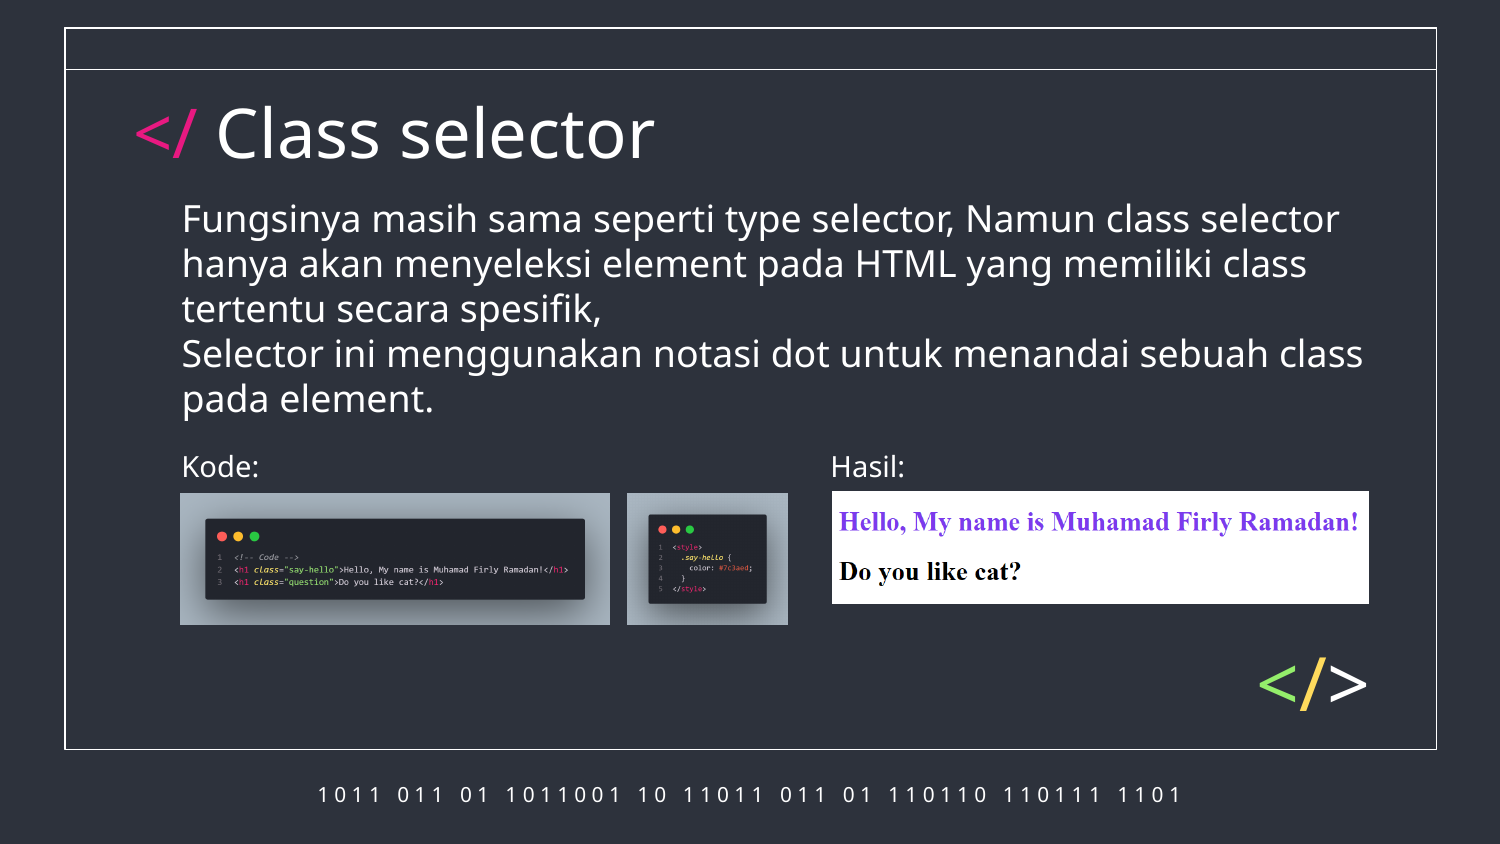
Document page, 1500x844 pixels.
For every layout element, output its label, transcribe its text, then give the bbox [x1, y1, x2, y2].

text_box </> [1209, 644, 1418, 729]
text_box Hasil: [815, 441, 1044, 492]
picture [831, 491, 1370, 604]
text_box Fungsinya masih sama seperti type selector, Namun class selector hanya akan menyeleksi element pada HTML yang memiliki class tertentu secara spesifik, Selector ini menggunakan notasi dot untuk menandai sebuah class pada element. [166, 187, 1382, 428]
picture [179, 493, 610, 625]
picture [626, 493, 788, 625]
text_box Kode: [166, 441, 395, 492]
title </ Class selector [118, 75, 1382, 170]
